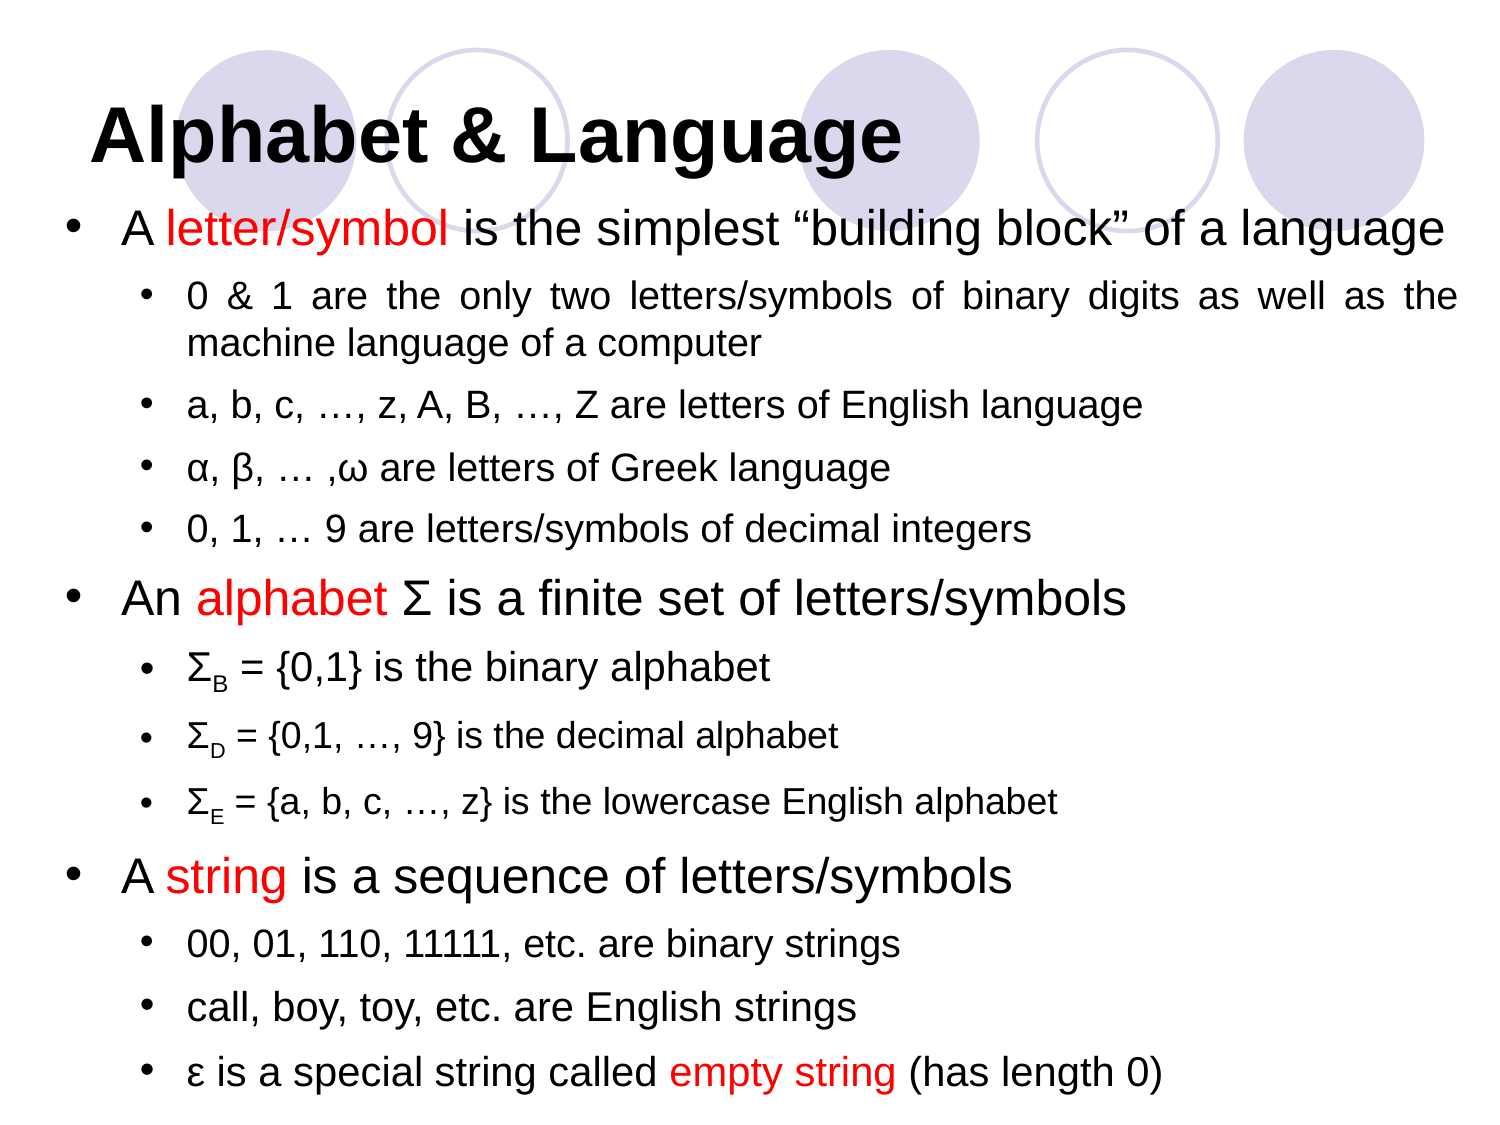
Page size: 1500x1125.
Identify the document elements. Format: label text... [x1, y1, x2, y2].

title Alphabet & Language [75, 45, 1425, 187]
list A letter/symbol is the simplest “building block” of a language 0 & 1 are the only two letters/symbols of binary digits as well as the machine language of a computer a, b, c, …, z, A, B, …, Z are letters of English language α, β, … ,ω are letters of Greek language 0, 1, … 9 are letters/symbols of decimal integers An alphabet Σ is a finite set of letters/symbols ΣB = {0,1} is the binary alphabet ΣD = {0,1, …, 9} is the decimal alphabet ΣE = {a, b, c, …, z} is the lowercase English alphabet A string is a sequence of letters/symbols 00, 01, 110, 11111, etc. are binary strings call, boy, toy, etc. are English strings ε is a special string called empty string (has length 0) [50, 187, 1475, 1113]
